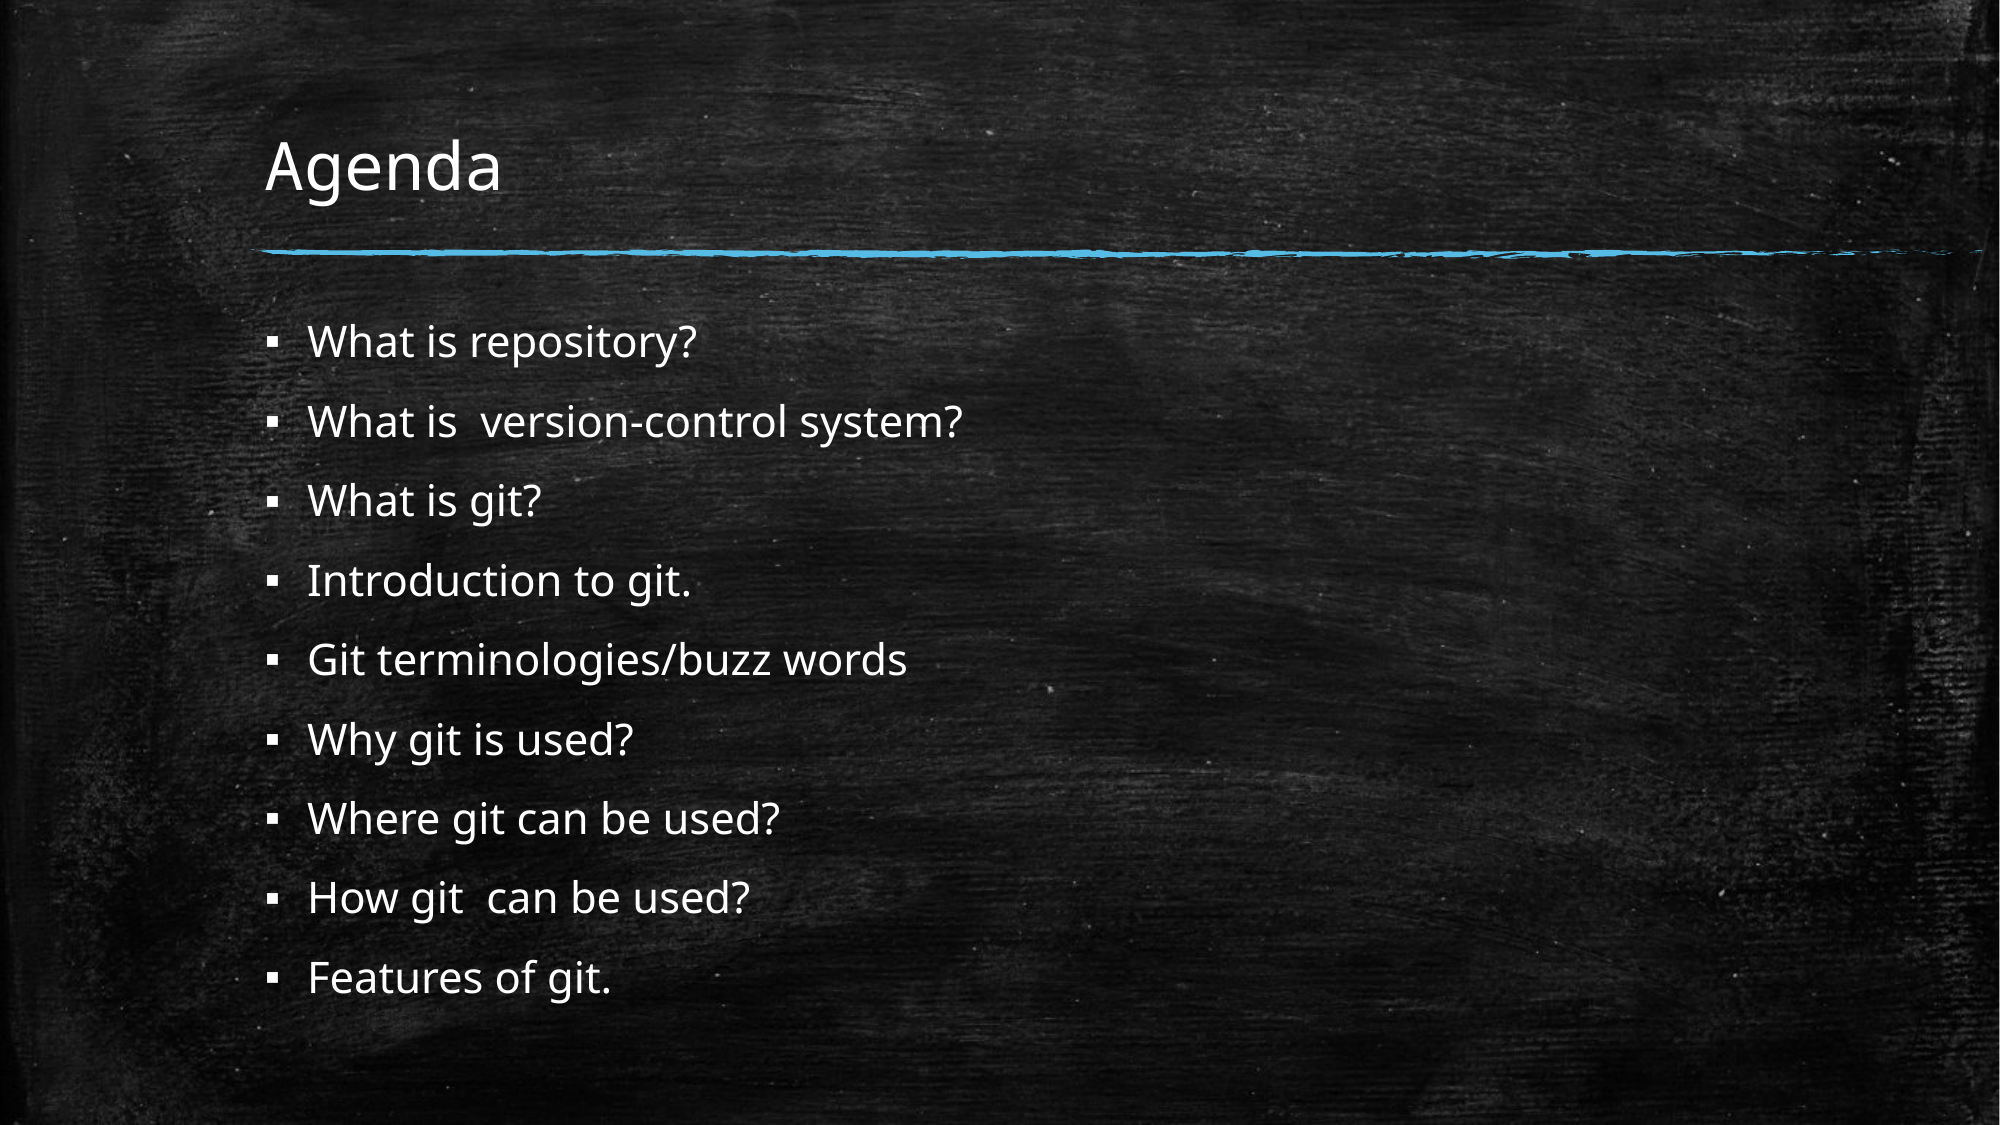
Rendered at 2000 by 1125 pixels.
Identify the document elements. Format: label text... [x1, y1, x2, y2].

title Agenda [249, 45, 1750, 213]
list What is repository? What is version-control system? What is git? Introduction to git. Git terminologies/buzz words Why git is used? Where git can be used? How git can be used? Features of git. [249, 312, 1750, 1013]
